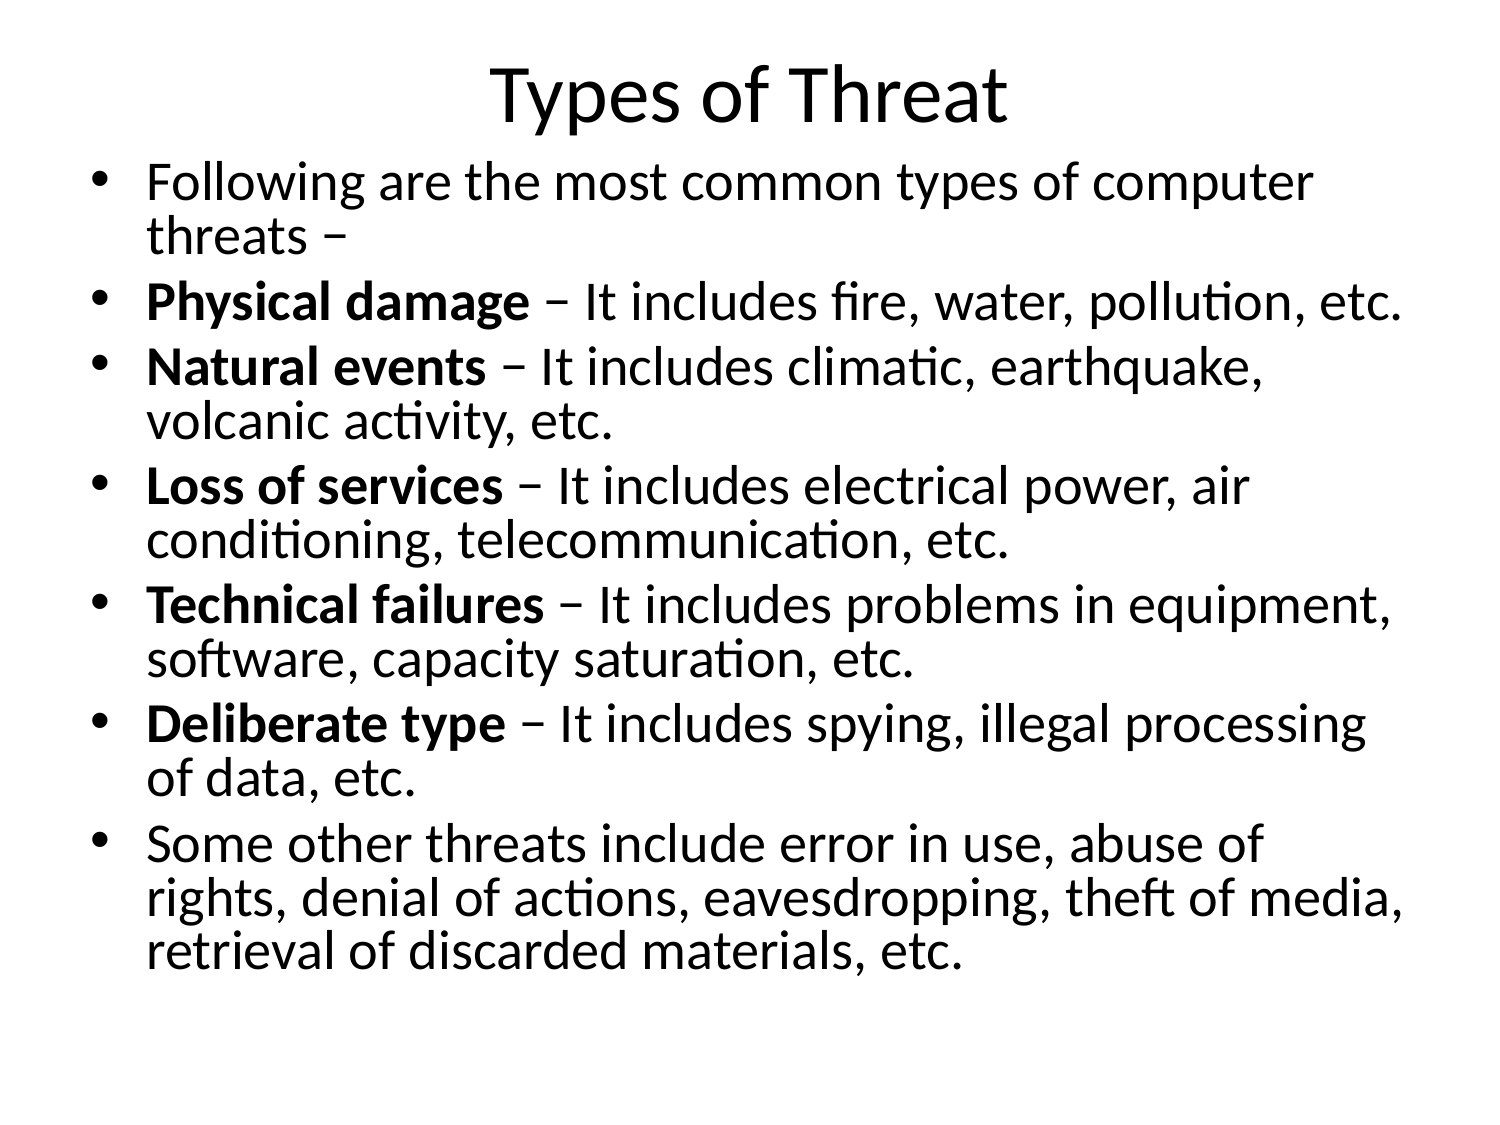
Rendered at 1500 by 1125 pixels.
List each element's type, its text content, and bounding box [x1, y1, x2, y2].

title Types of Threat [75, 45, 1425, 149]
list Following are the most common types of computer threats − Physical damage − It includes fire, water, pollution, etc. Natural events − It includes climatic, earthquake, volcanic activity, etc. Loss of services − It includes electrical power, air conditioning, telecommunication, etc. Technical failures − It includes problems in equipment, software, capacity saturation, etc. Deliberate type − It includes spying, illegal processing of data, etc. Some other threats include error in use, abuse of rights, denial of actions, eavesdropping, theft of media, retrieval of discarded materials, etc. [75, 149, 1425, 1075]
